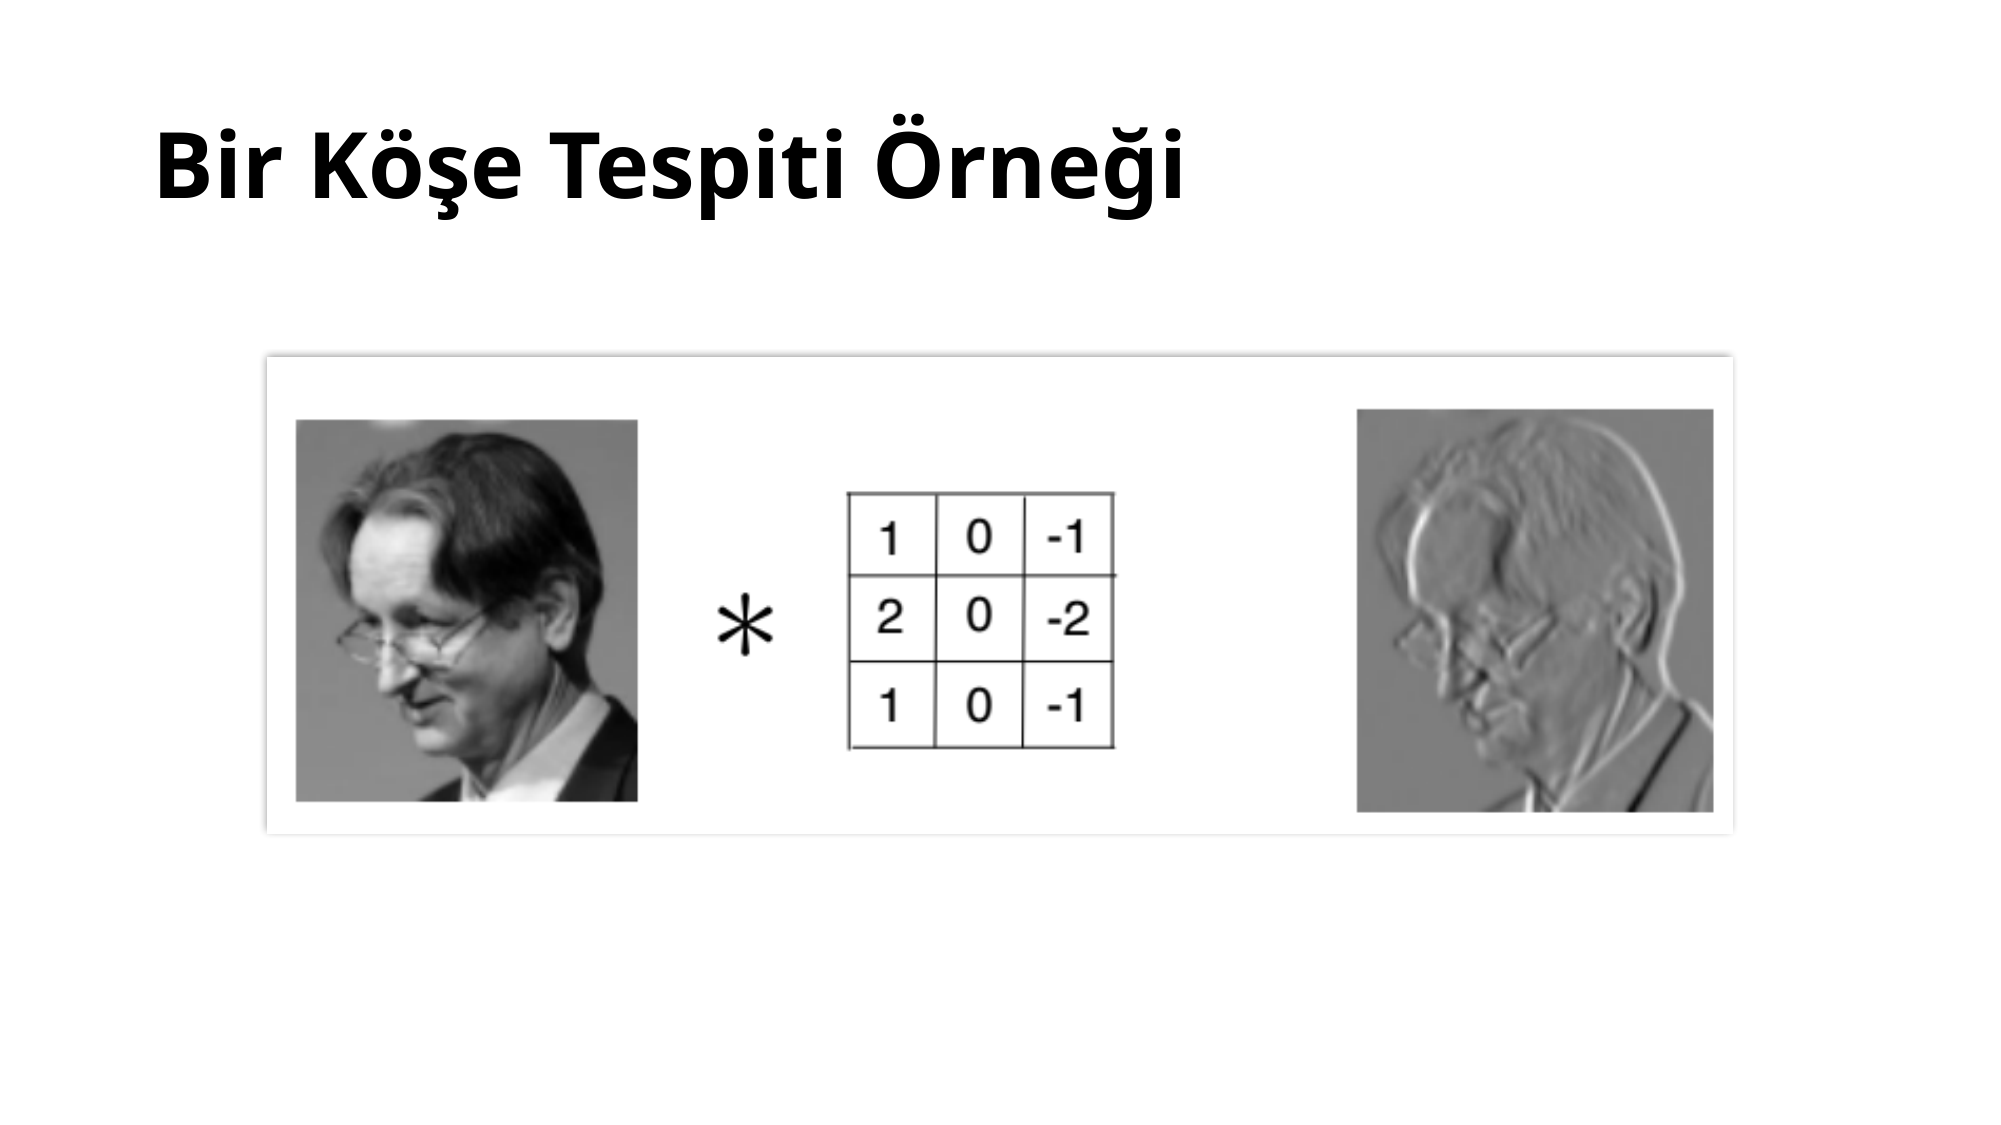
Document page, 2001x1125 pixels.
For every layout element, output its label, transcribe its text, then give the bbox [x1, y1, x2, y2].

title Bir Köşe Tespiti Örneği [137, 59, 1863, 278]
picture [267, 357, 1733, 834]
